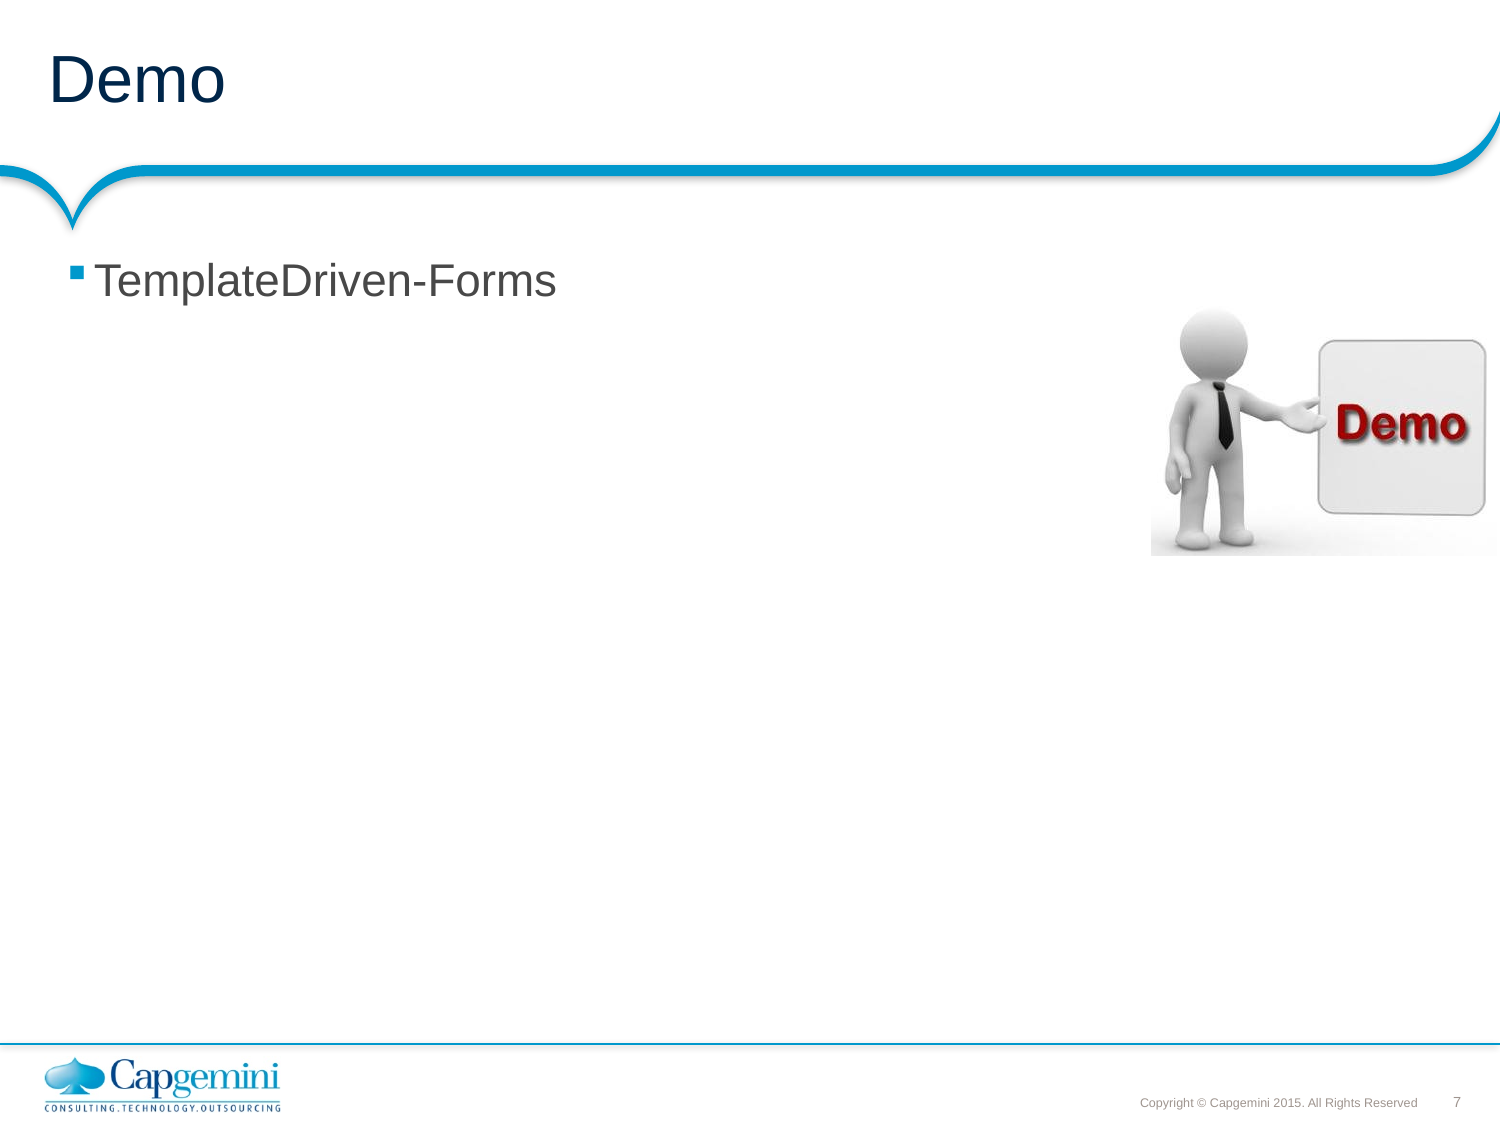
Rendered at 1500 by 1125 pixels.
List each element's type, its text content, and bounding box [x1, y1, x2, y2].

title Demo [0, 0, 1500, 165]
picture [44, 1056, 281, 1113]
picture [1151, 299, 1497, 556]
list TemplateDriven-Forms [48, 245, 1140, 1007]
